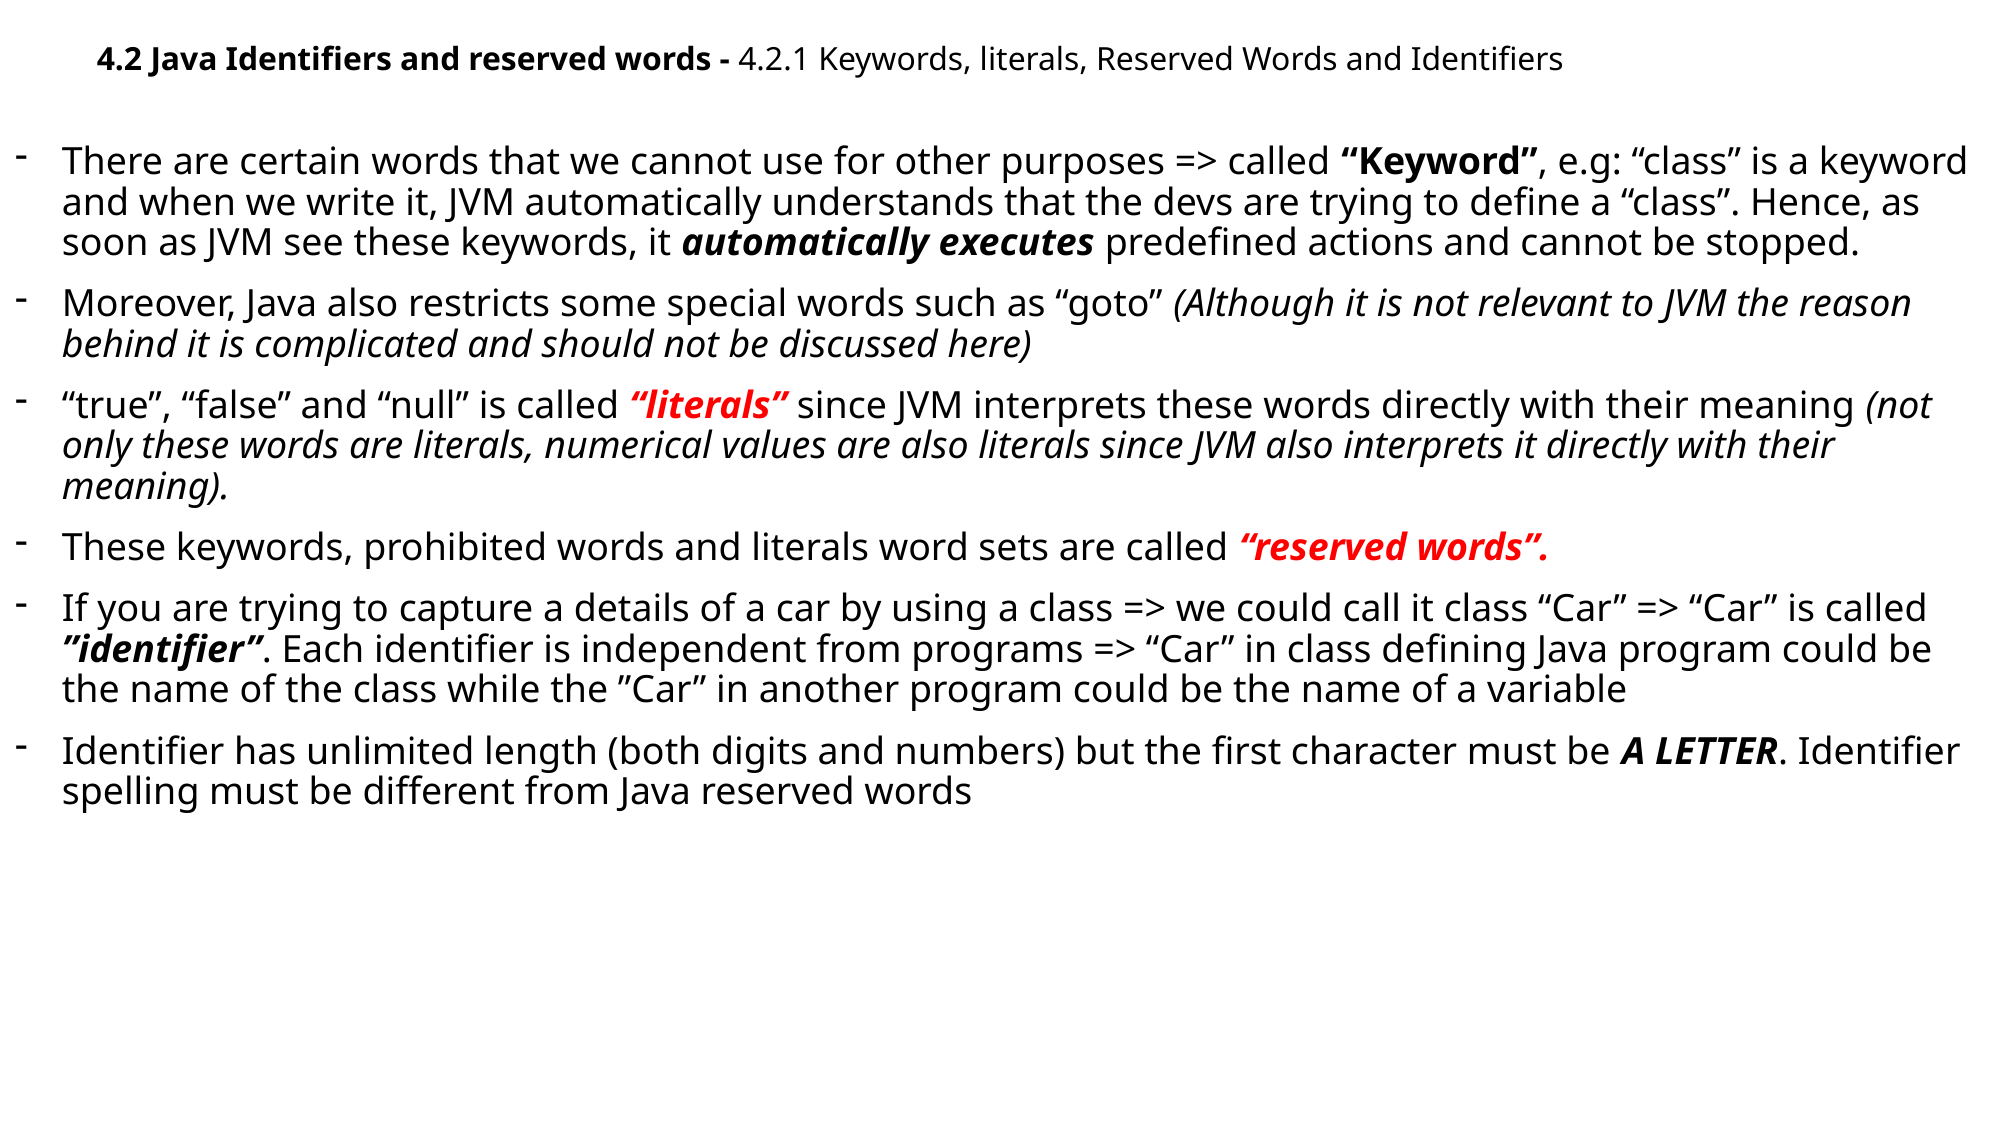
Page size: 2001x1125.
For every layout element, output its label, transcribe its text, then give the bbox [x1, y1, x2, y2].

text_box There are certain words that we cannot use for other purposes => called “Keyword”, e.g: “class” is a keyword and when we write it, JVM automatically understands that the devs are trying to define a “class”. Hence, as soon as JVM see these keywords, it automatically executes predefined actions and cannot be stopped. Moreover, Java also restricts some special words such as “goto” (Although it is not relevant to JVM the reason behind it is complicated and should not be discussed here) “true”, “false” and “null” is called “literals” since JVM interprets these words directly with their meaning (not only these words are literals, numerical values are also literals since JVM also interprets it directly with their meaning). These keywords, prohibited words and literals word sets are called “reserved words”. If you are trying to capture a details of a car by using a class => we could call it class “Car” => “Car” is called ”identifier”. Each identifier is independent from programs => “Car” in class defining Java program could be the name of the class while the ”Car” in another program could be the name of a variable Identifier has unlimited length (both digits and numbers) but the first character must be A LETTER. Identifier spelling must be different from Java reserved words [0, 134, 2000, 1125]
subtitle 4.2 Java Identifiers and reserved words - 4.2.1 Keywords, literals, Reserved Words and Identifiers [0, 35, 2000, 86]
